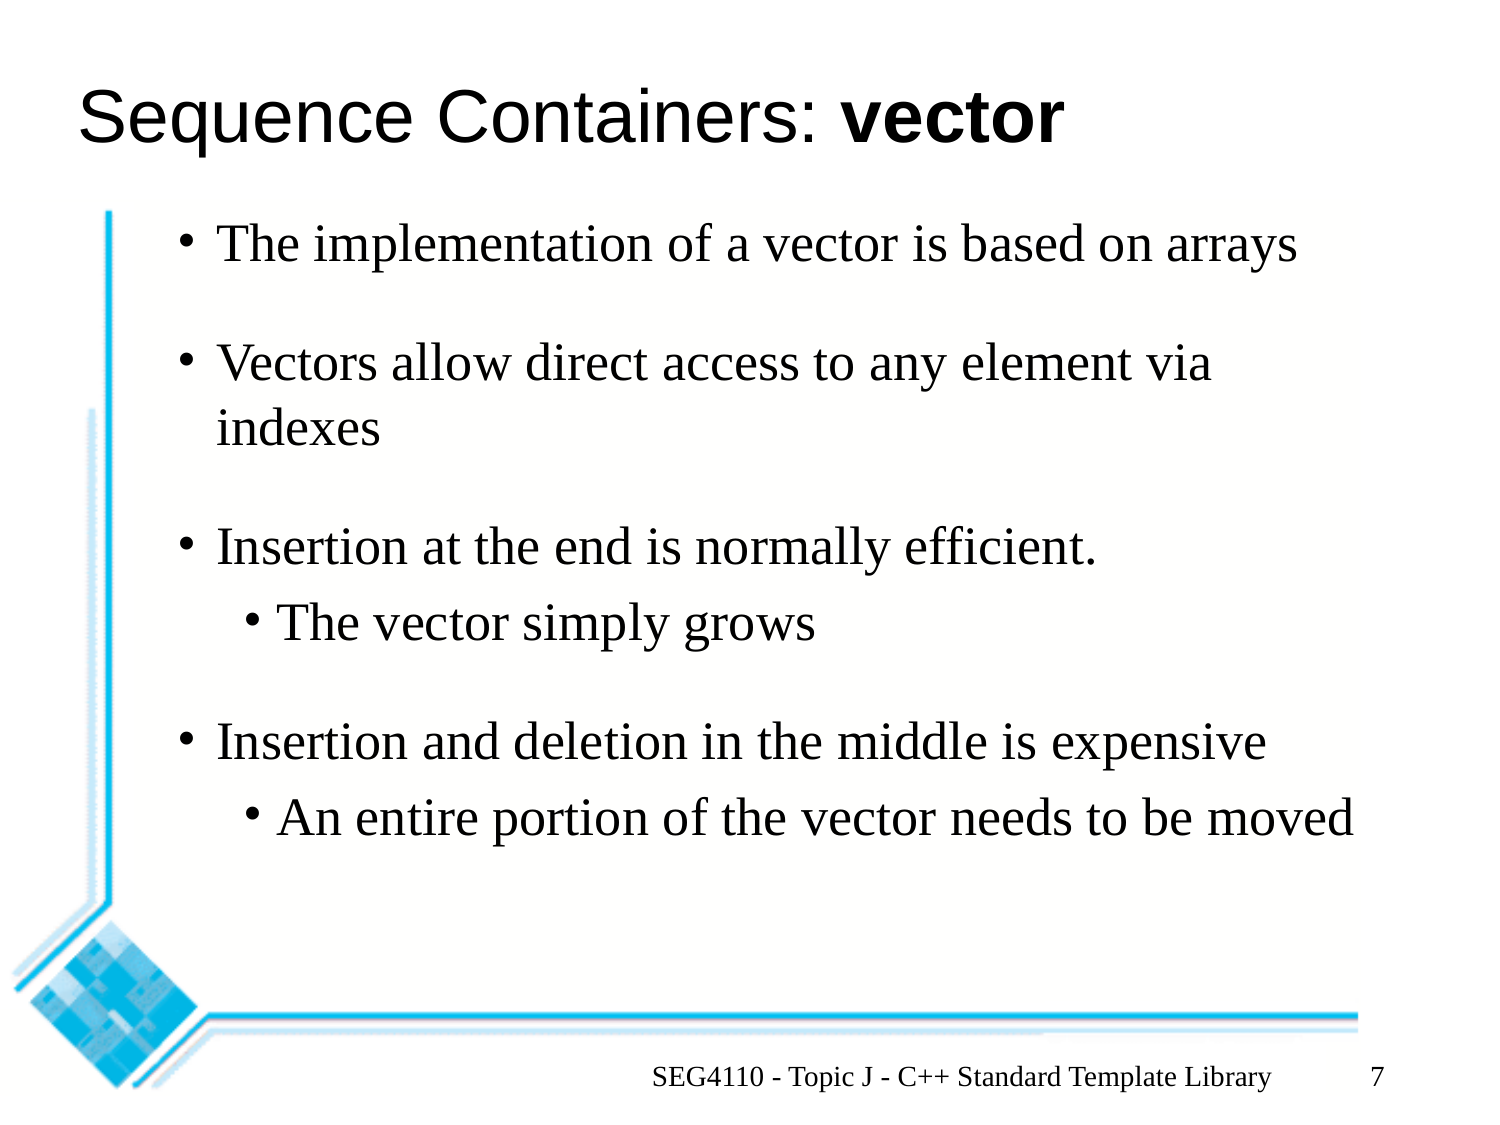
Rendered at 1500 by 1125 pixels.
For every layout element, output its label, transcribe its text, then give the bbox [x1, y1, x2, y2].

text_box SEG4110 - Topic J - C++ Standard Template Library [624, 1049, 1300, 1125]
picture [0, 199, 1361, 1096]
list The implementation of a vector is based on arrays Vectors allow direct access to any element via indexes Insertion at the end is normally efficient. The vector simply grows Insertion and deletion in the middle is expensive An entire portion of the vector needs to be moved [162, 200, 1400, 988]
text_box ‹#› [1324, 1049, 1400, 1125]
title Sequence Containers: vector [62, 37, 1413, 188]
